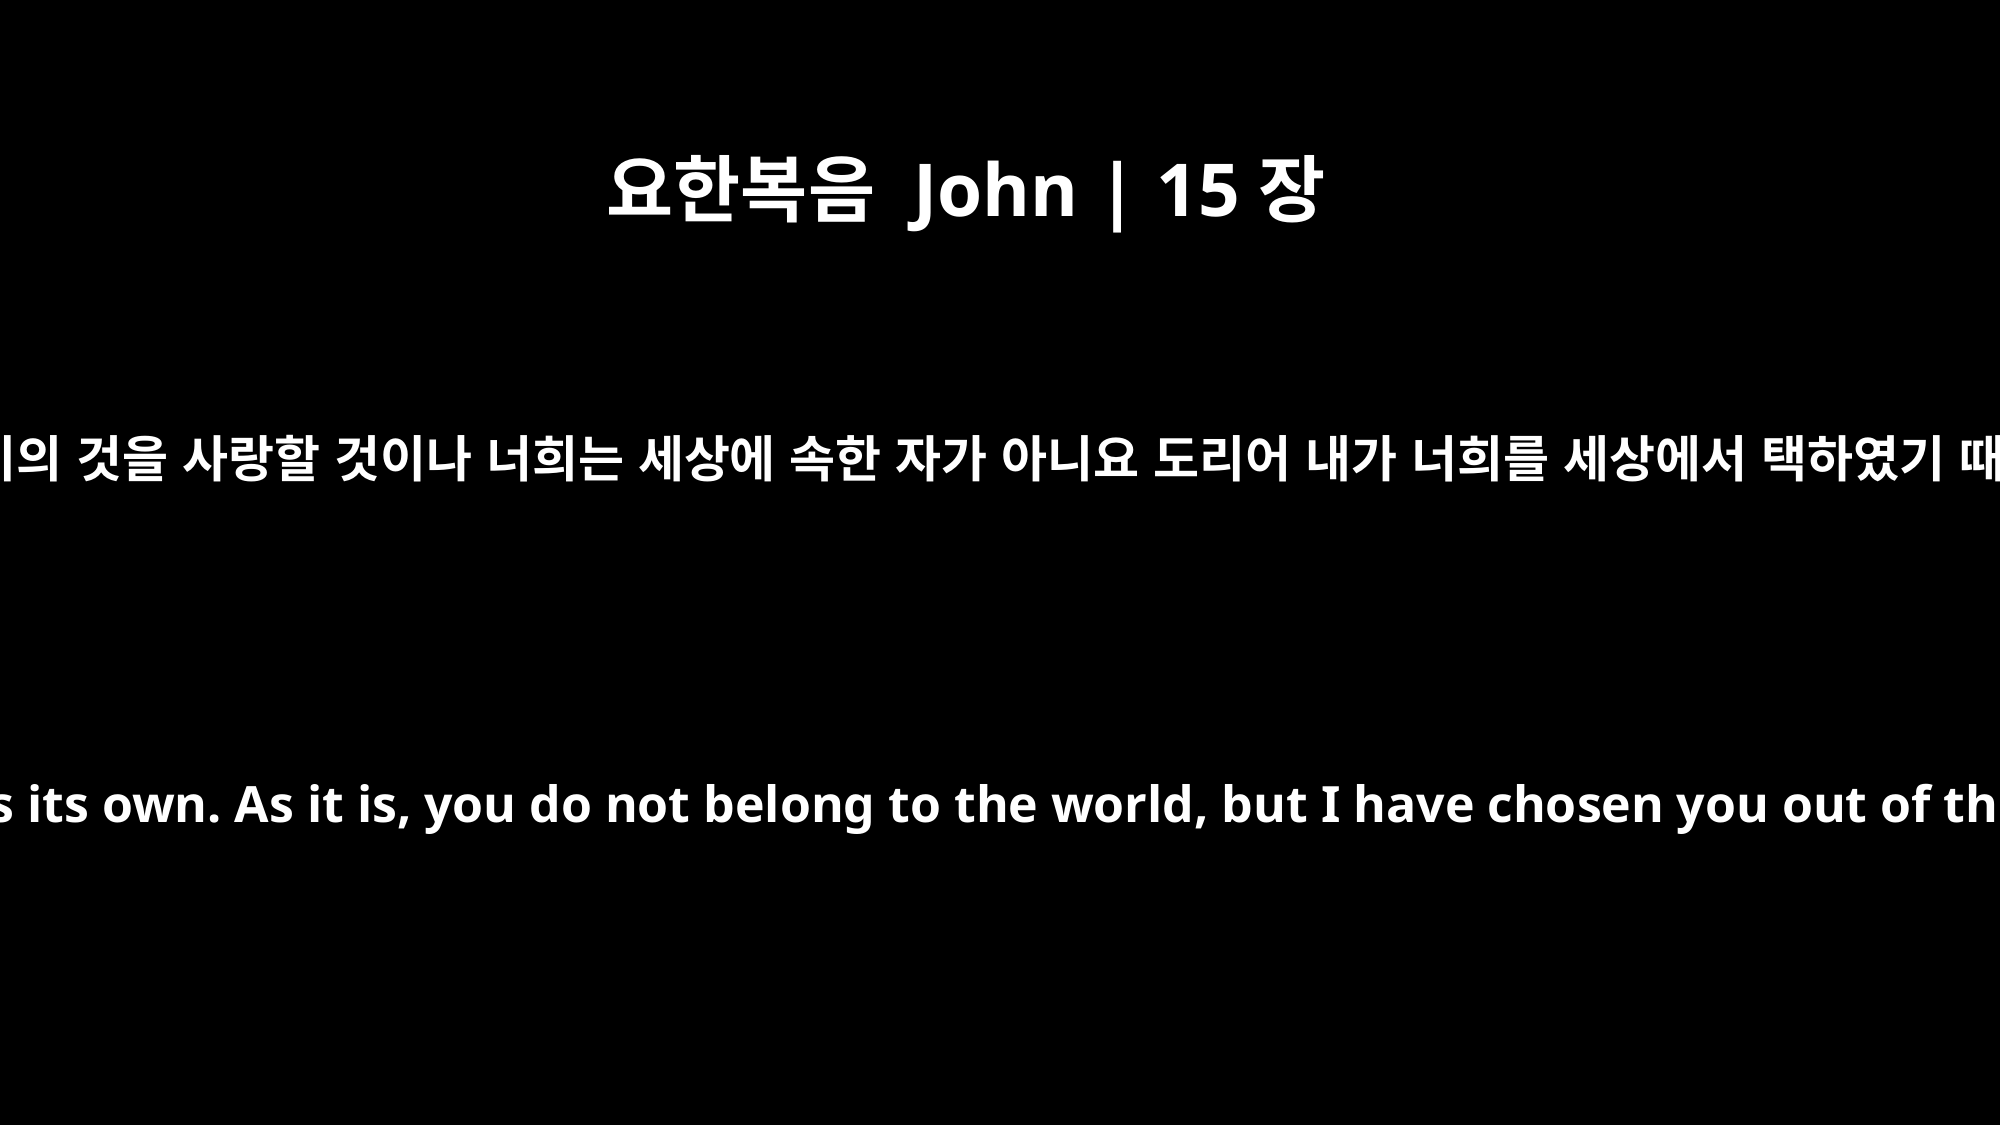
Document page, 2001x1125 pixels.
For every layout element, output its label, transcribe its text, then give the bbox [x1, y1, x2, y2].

text_box 요한복음 John | 15장 [591, 136, 1341, 239]
text_box If you belonged to the world, it would love you as its own. As it is, you do not belong to the world, but I have chosen you out of the world. That is why the world hates you. [0, 764, 2000, 840]
text_box 19 너희가 세상에 속하였으면 세상이 자기의 것을 사랑할 것이나 너희는 세상에 속한 자가 아니요 도리어 내가 너희를 세상에서 택하였기 때문에 세상이 너희를 미워하느니라 [0, 359, 2000, 495]
